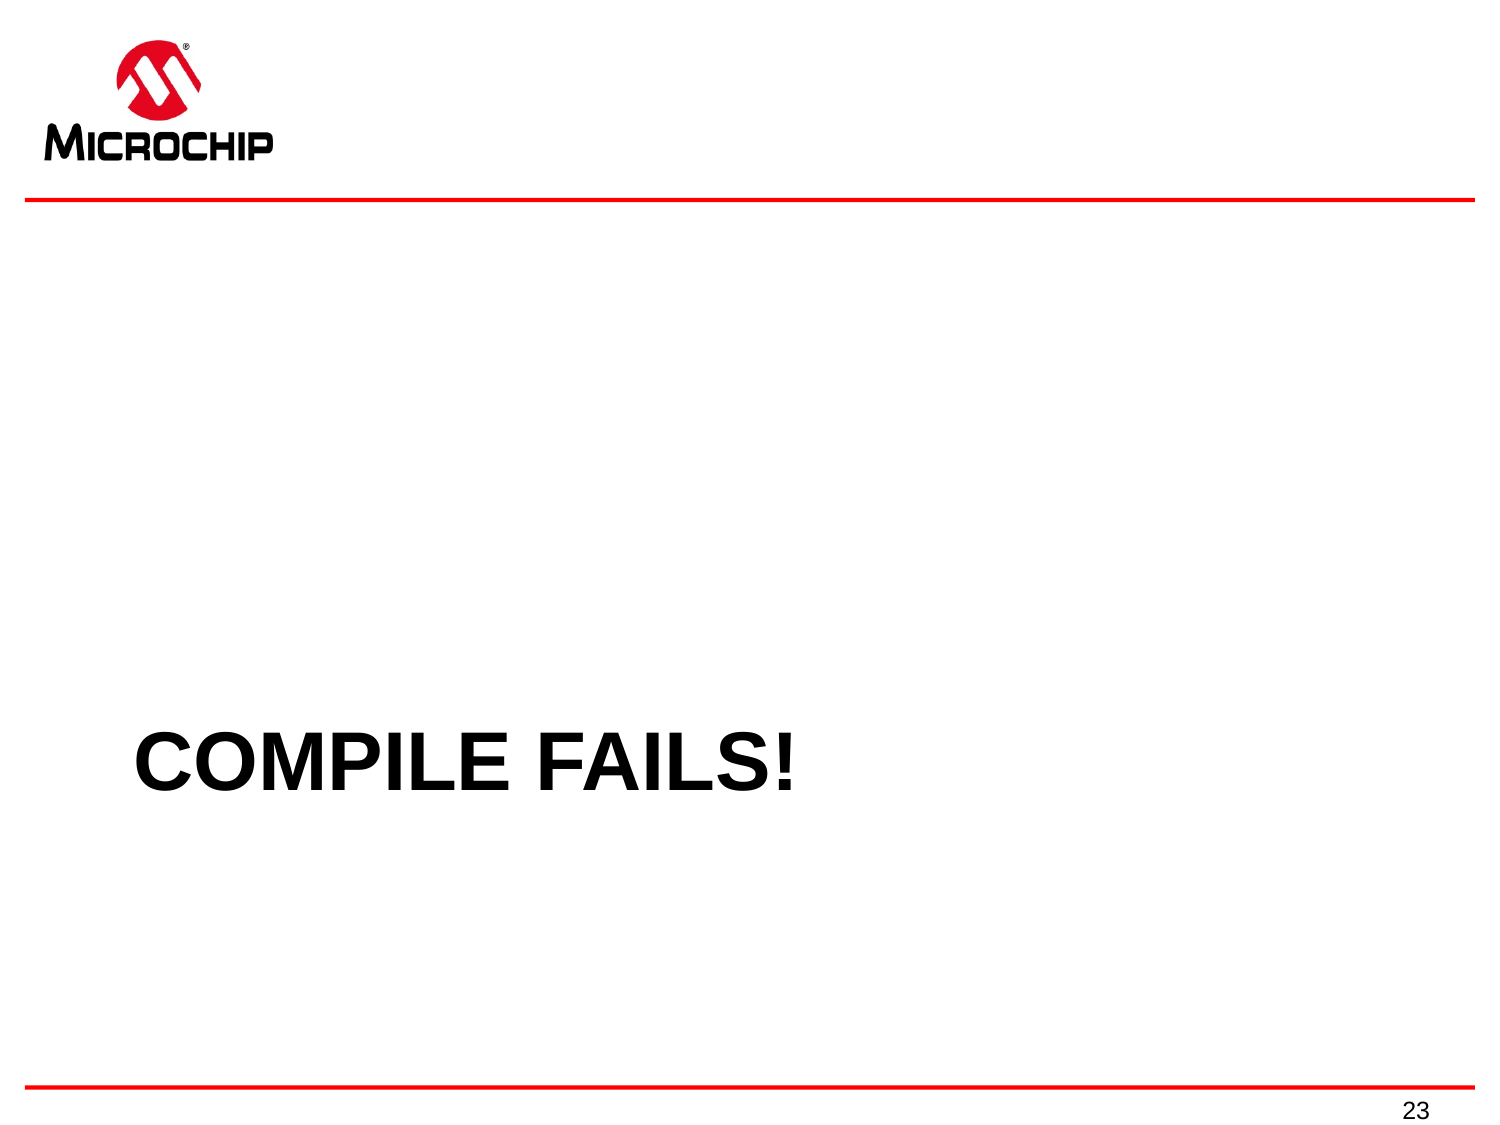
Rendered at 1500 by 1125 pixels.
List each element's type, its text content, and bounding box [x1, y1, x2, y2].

picture [41, 38, 275, 163]
title Compile fails! [118, 722, 1394, 947]
